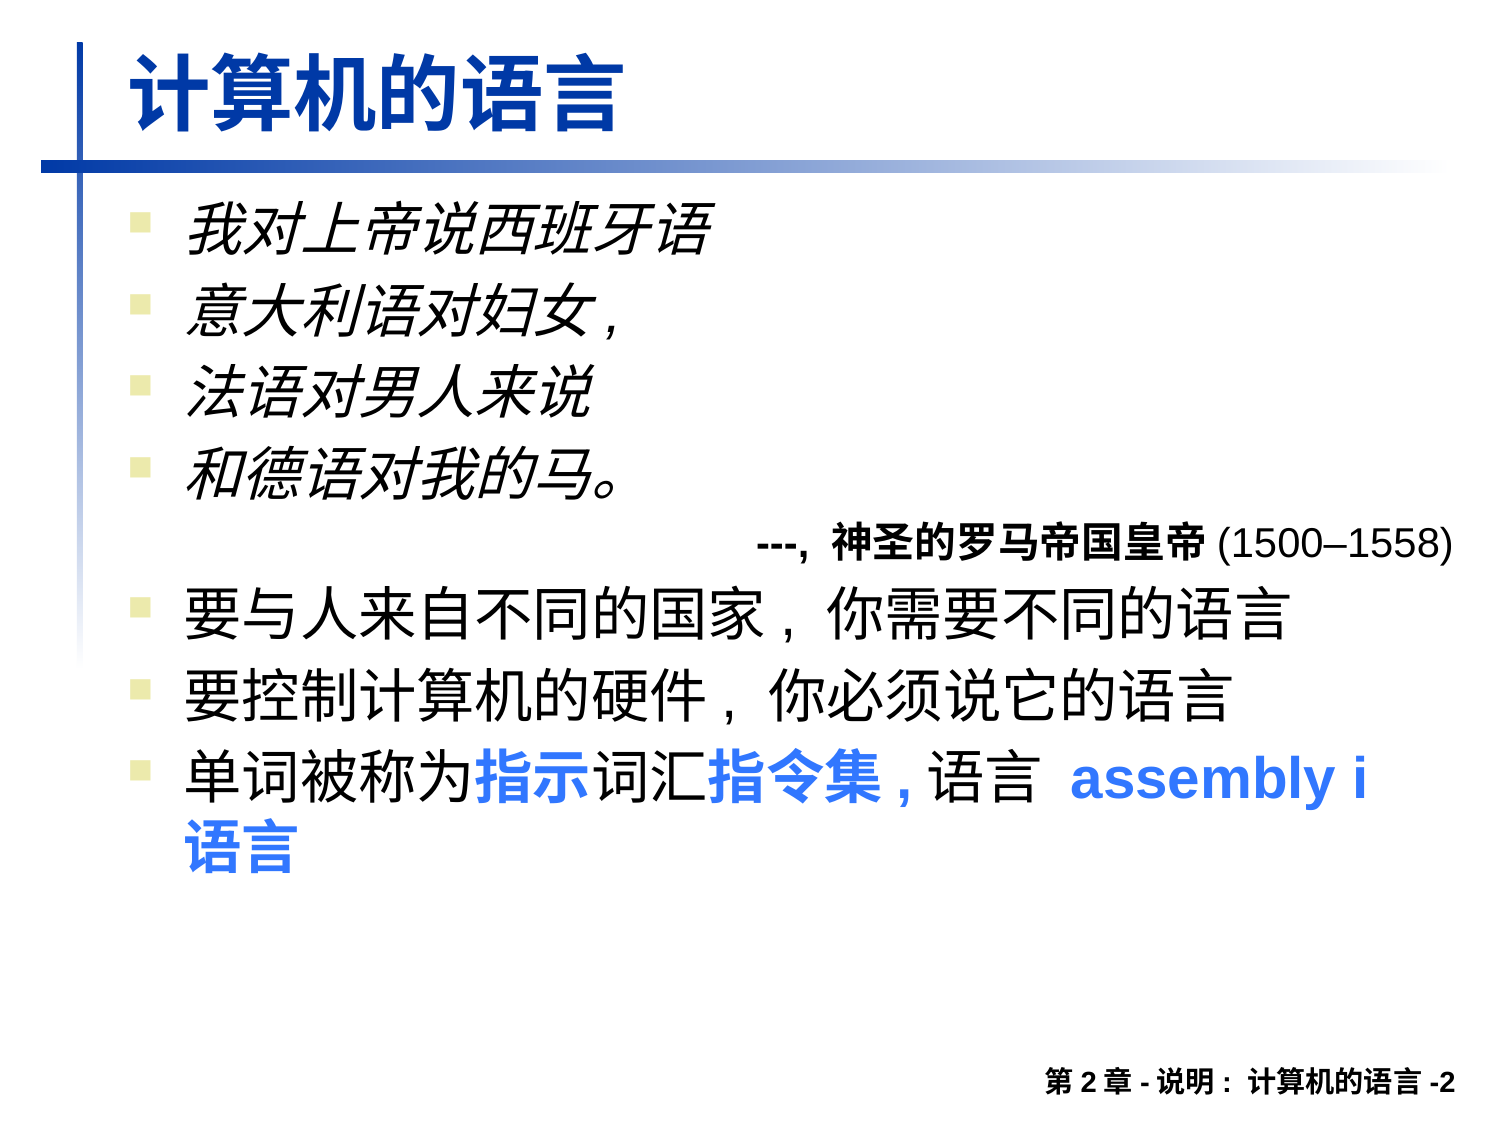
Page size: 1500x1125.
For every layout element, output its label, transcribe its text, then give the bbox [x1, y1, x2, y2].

footer 第2章-说明: 计算机的语言-2 [277, 1046, 1471, 1106]
list 我对上帝说西班牙语 意大利语对妇女, 法语对男人来说 和德语对我的马。 ---, 神圣的罗马帝国皇帝(1500–1558) 要与人来自不同的国家, 你需要不同的语言 要控制计算机的硬件, 你必须说它的语言 单词被称为指示词汇指令集,语言 assembly i 语言 [112, 184, 1469, 1024]
title 计算机的语言 [112, 32, 1468, 149]
